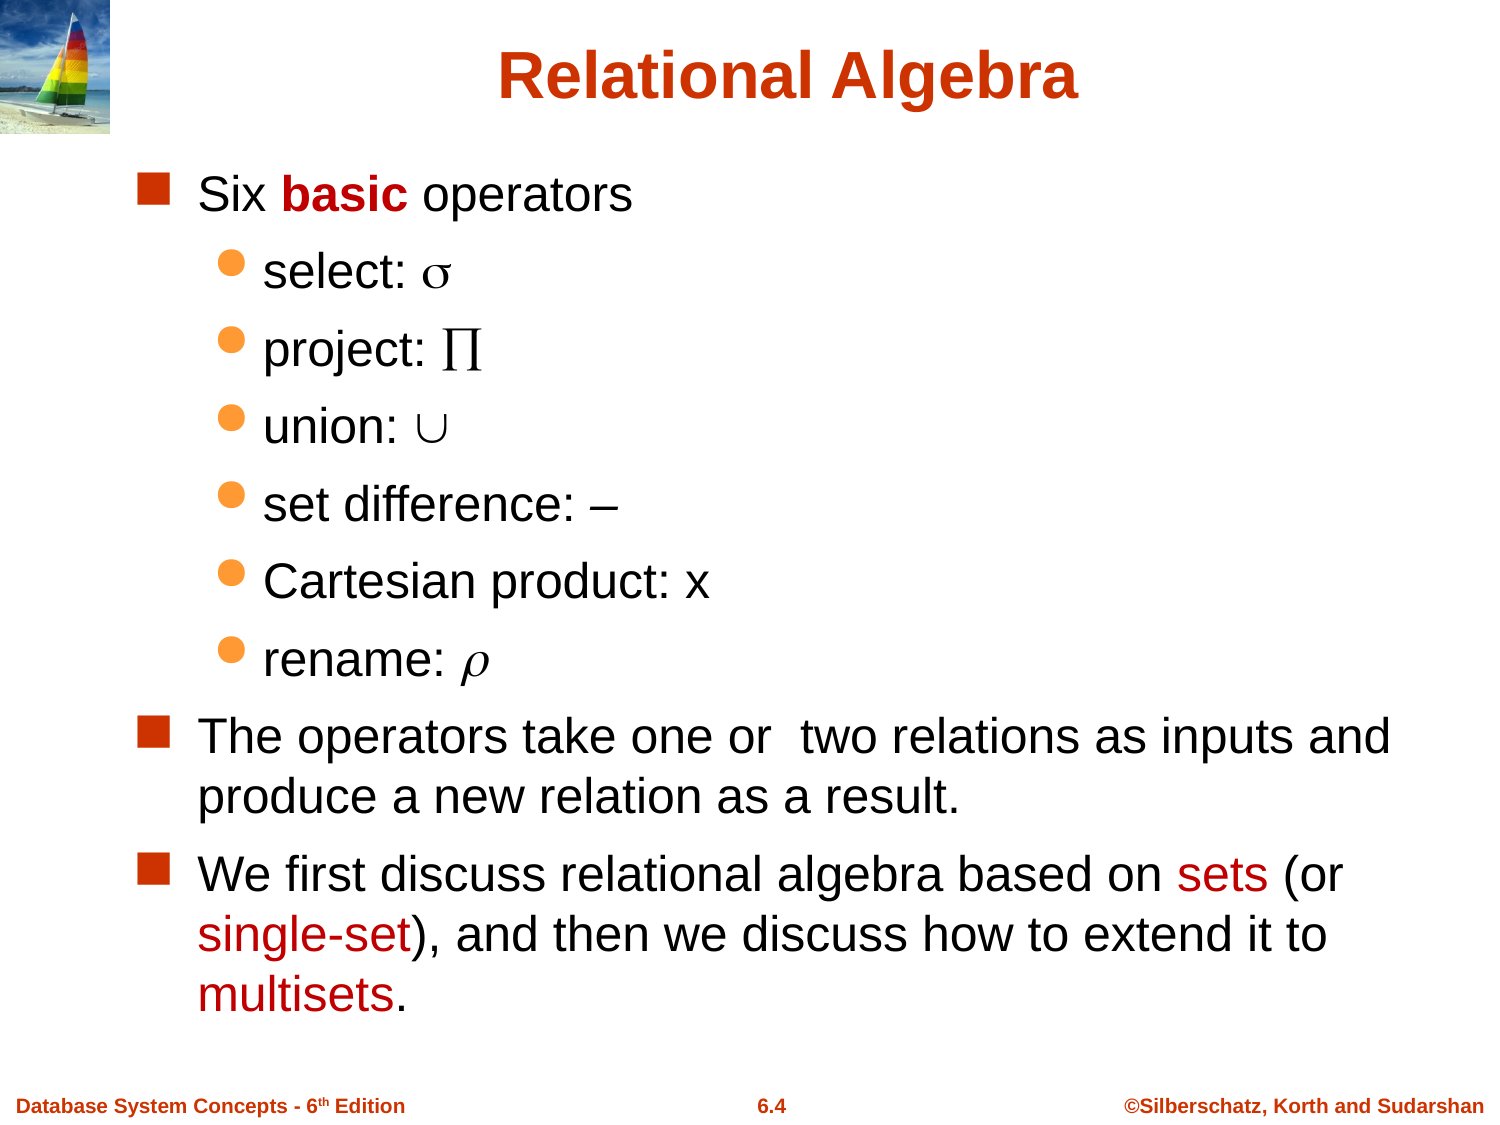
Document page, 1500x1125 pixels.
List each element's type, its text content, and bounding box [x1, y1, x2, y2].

list Six basic operators select:  project:  union:  set difference: – Cartesian product: x rename:  The operators take one or two relations as inputs and produce a new relation as a result. We first discuss relational algebra based on sets (or single-set), and then we discuss how to extend it to multisets. [126, 153, 1439, 954]
picture [0, 0, 110, 134]
title Relational Algebra [125, 18, 1452, 120]
